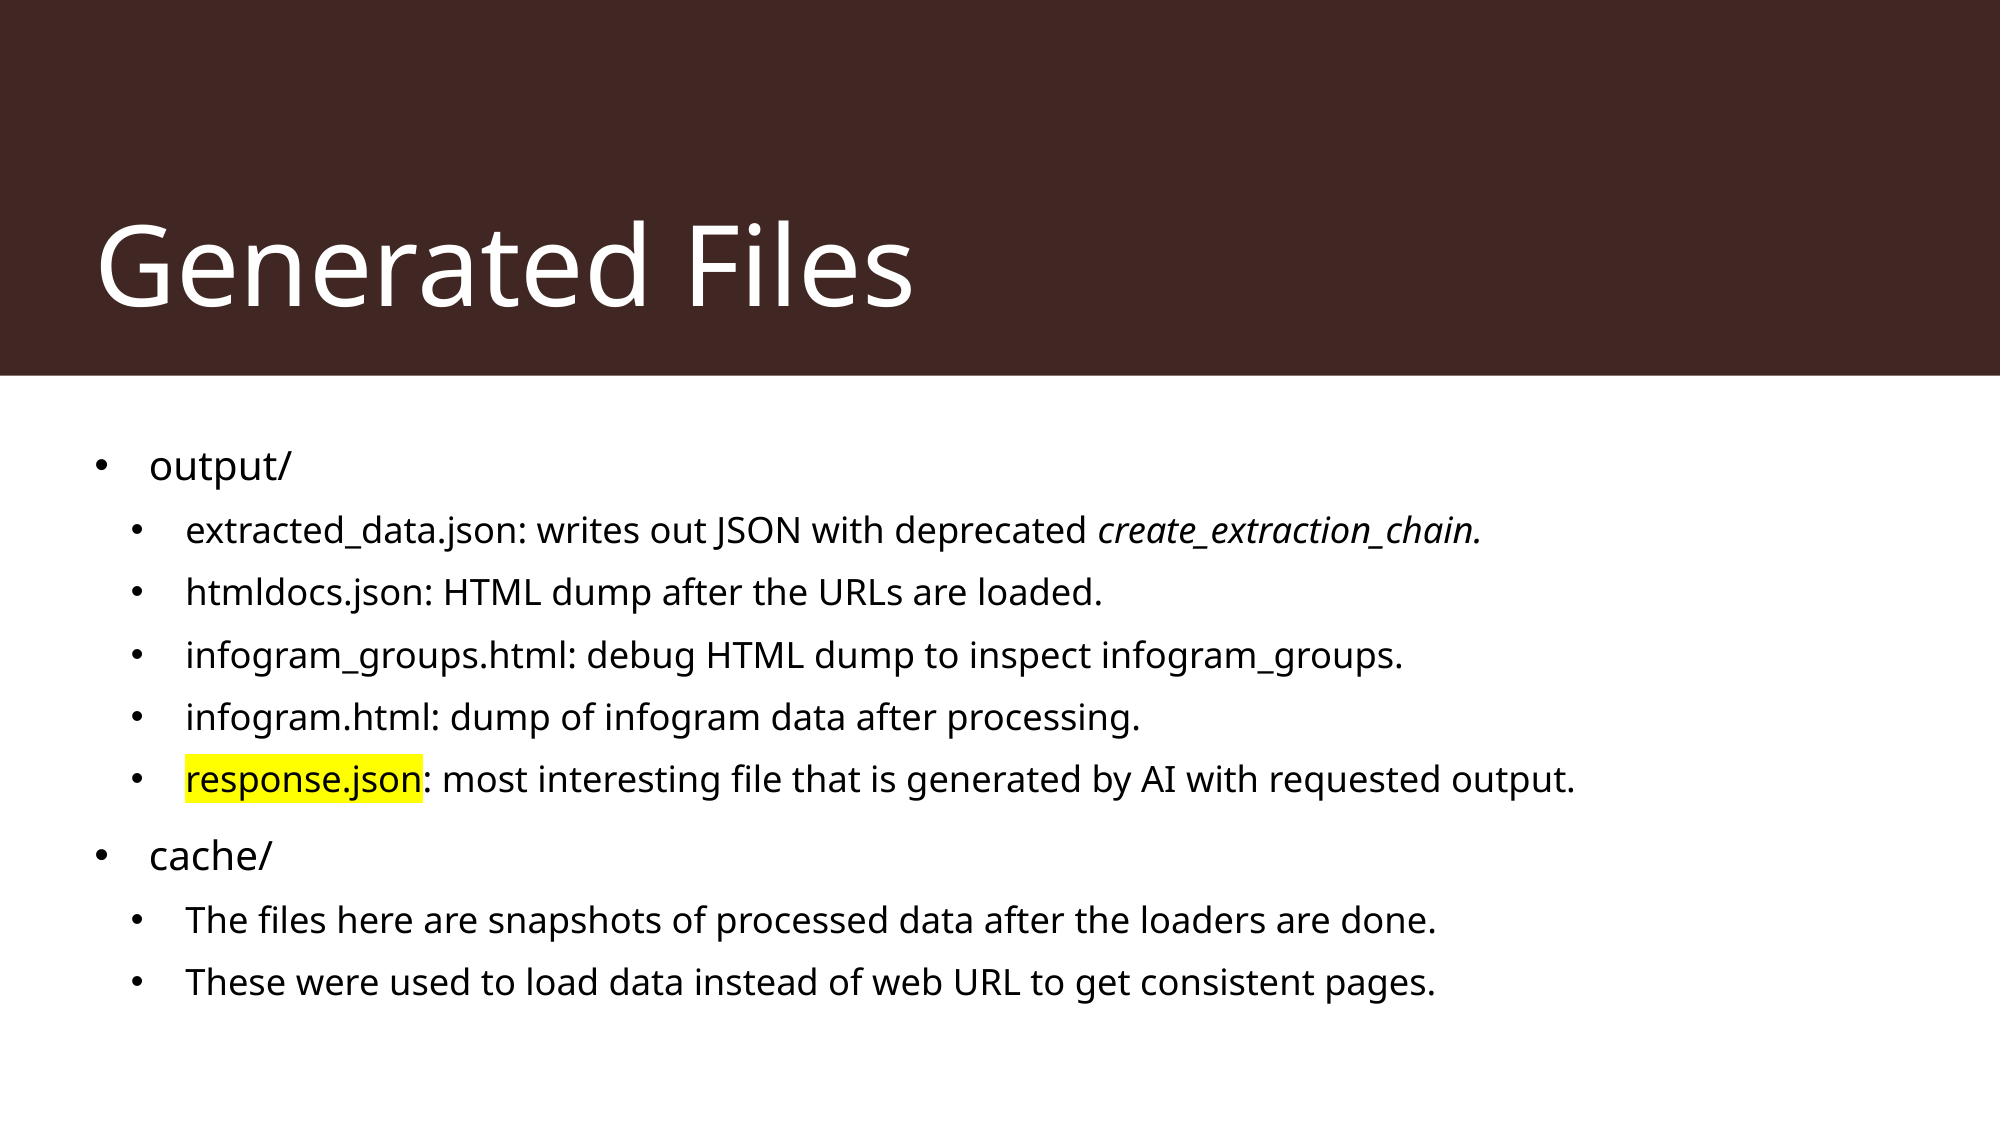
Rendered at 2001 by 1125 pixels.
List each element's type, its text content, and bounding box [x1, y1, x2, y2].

title Generated Files [79, 59, 1863, 337]
list output/ extracted_data.json: writes out JSON with deprecated create_extraction_chain. htmldocs.json: HTML dump after the URLs are loaded. infogram_groups.html: debug HTML dump to inspect infogram_groups. infogram.html: dump of infogram data after processing. response.json: most interesting file that is generated by AI with requested output. cache/ The files here are snapshots of processed data after the loaders are done. These were used to load data instead of web URL to get consistent pages. [79, 422, 1863, 1014]
